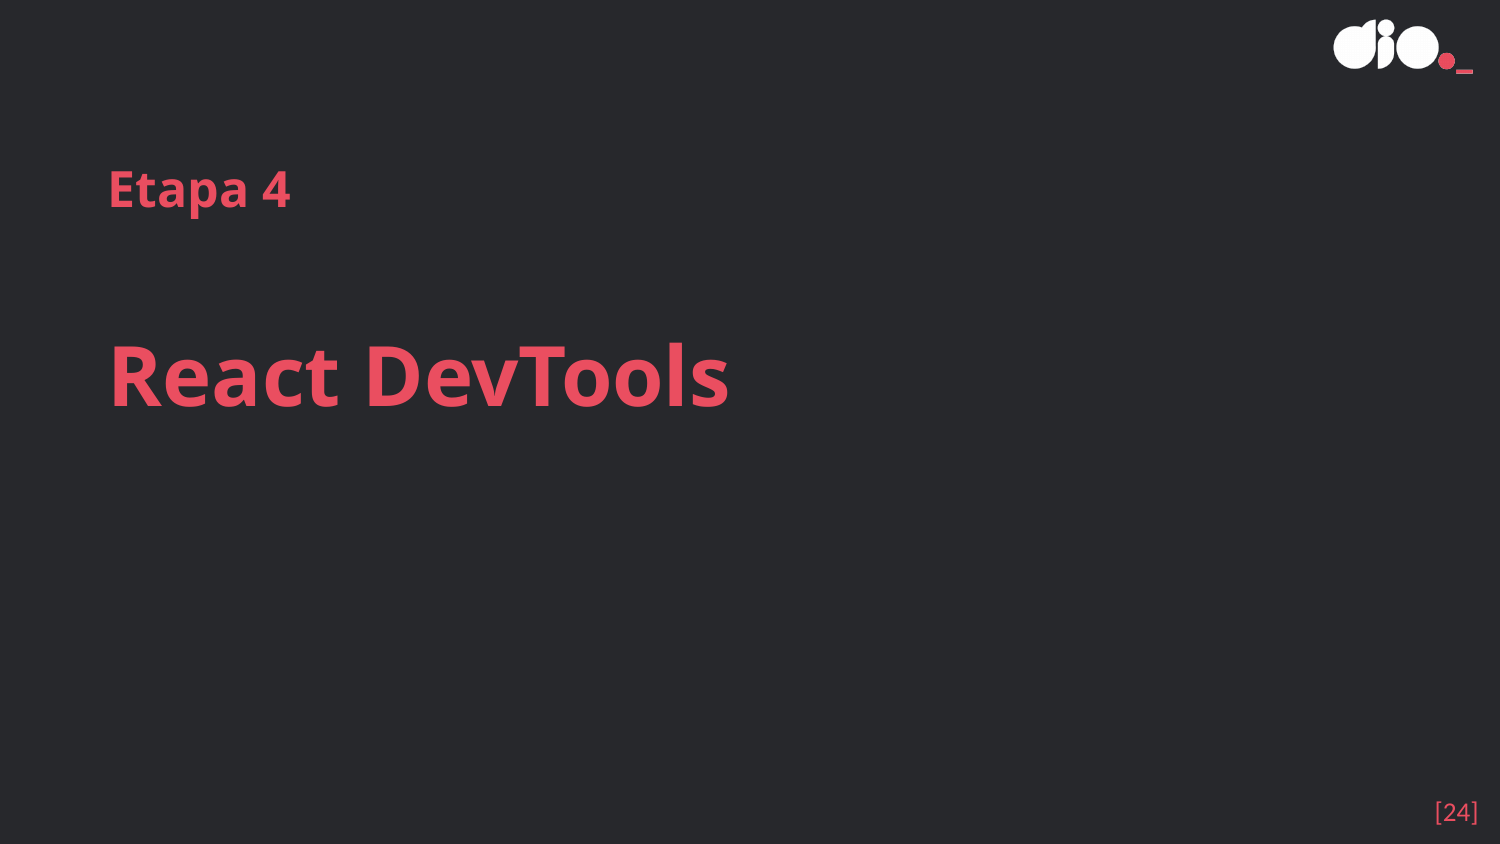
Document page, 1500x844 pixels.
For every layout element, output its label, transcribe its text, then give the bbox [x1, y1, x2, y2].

text_box Etapa 4 [92, 142, 1309, 223]
picture [1332, 19, 1474, 75]
slide_number [‹#›] [1403, 779, 1494, 844]
text_box React DevTools [92, 292, 1309, 558]
